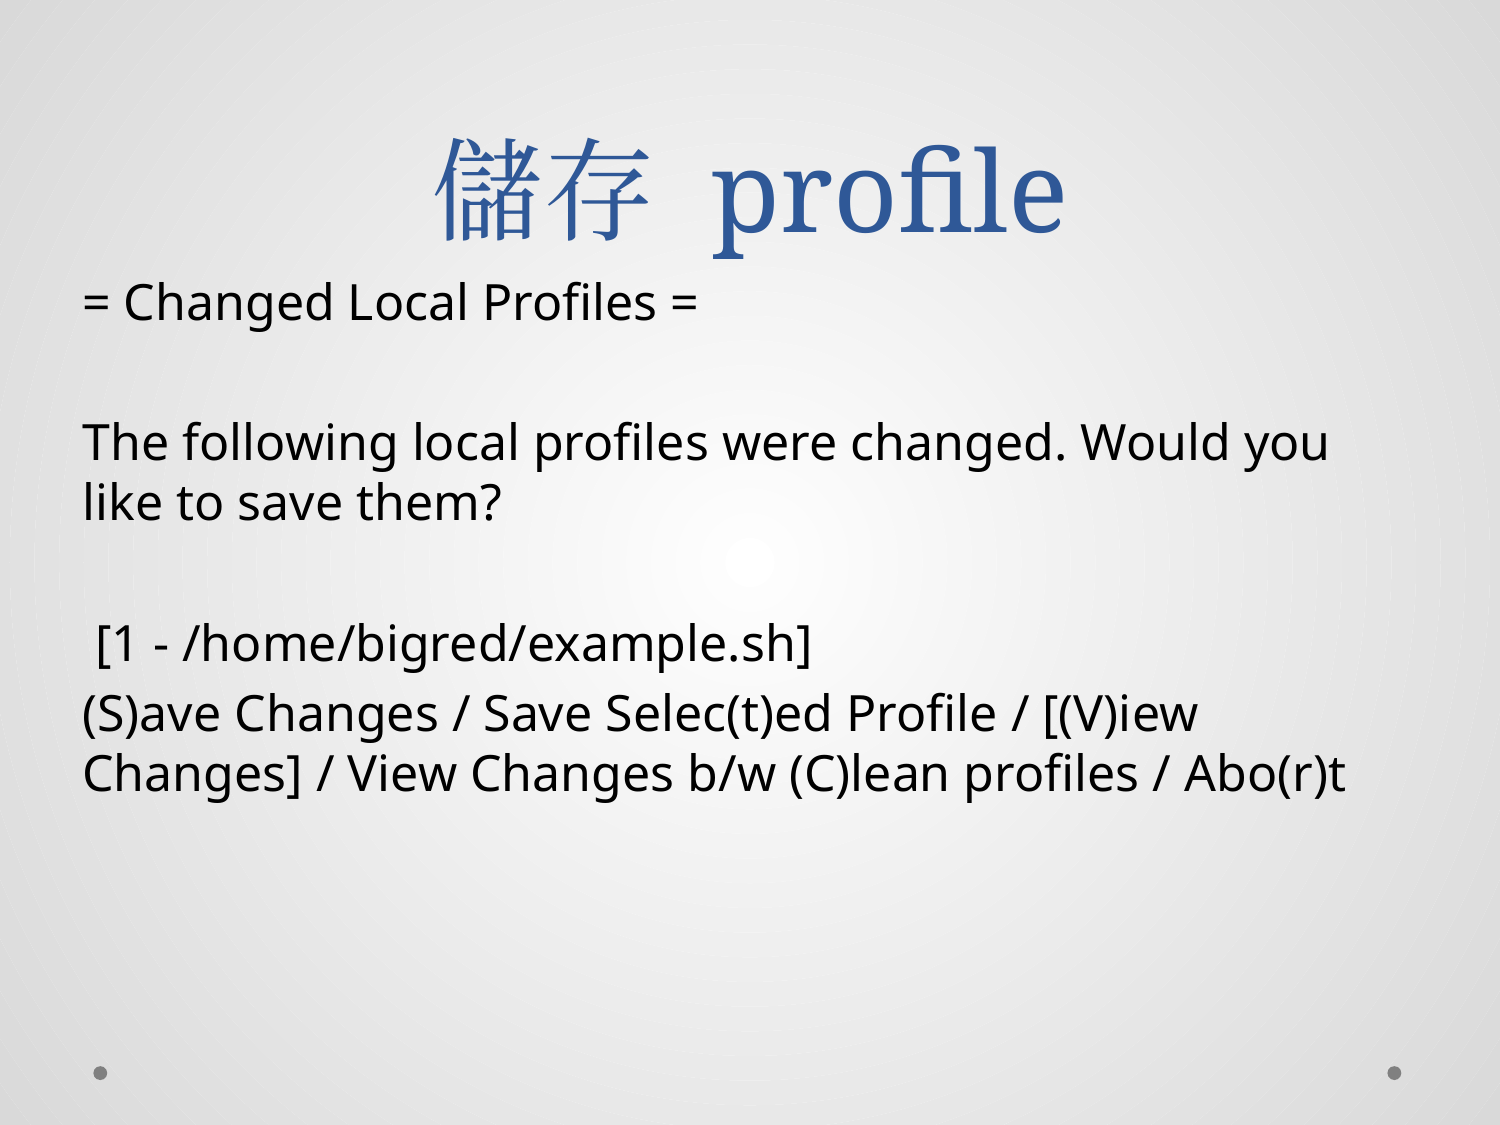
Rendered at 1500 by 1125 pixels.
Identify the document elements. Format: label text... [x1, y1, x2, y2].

list = Changed Local Profiles = The following local profiles were changed. Would you like to save them? [1 - /home/bigred/example.sh] (S)ave Changes / Save Selec(t)ed Profile / [(V)iew Changes] / View Changes b/w (C)lean profiles / Abo(r)t [74, 261, 1426, 1006]
title 儲存 profile [74, 0, 1426, 261]
